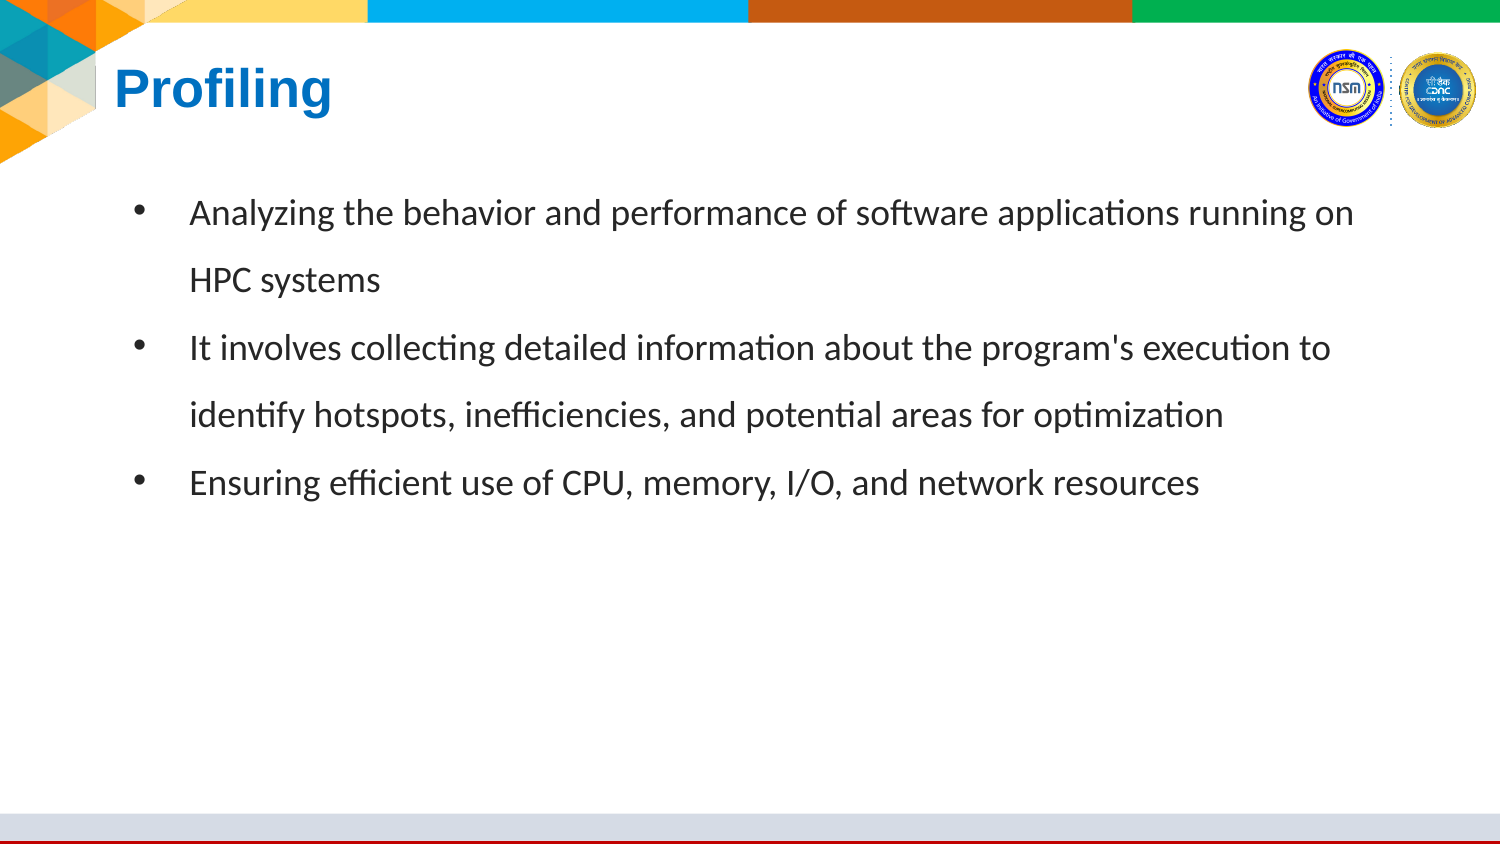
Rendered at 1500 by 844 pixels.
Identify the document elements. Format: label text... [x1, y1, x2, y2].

picture [1399, 52, 1476, 128]
list Analyzing the behavior and performance of software applications running on HPC systems It involves collecting detailed information about the program's execution to identify hotspots, inefficiencies, and potential areas for optimization Ensuring efficient use of CPU, memory, I/O, and network resources [103, 159, 1397, 760]
title Profiling [103, 52, 1369, 129]
picture [1308, 49, 1385, 127]
picture [0, 0, 193, 164]
